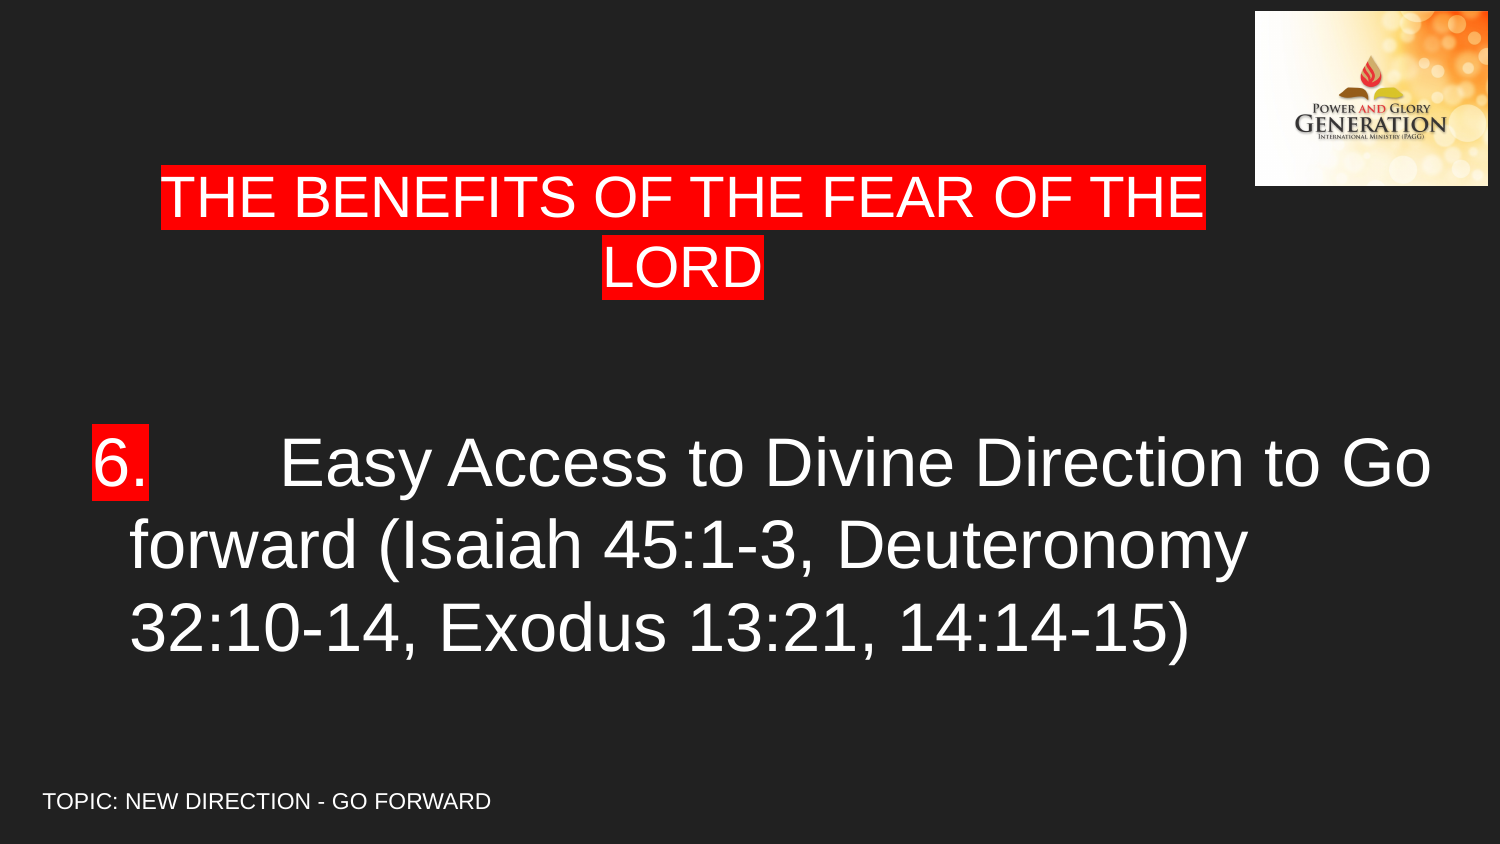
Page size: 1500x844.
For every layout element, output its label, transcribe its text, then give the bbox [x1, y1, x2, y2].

text_box TOPIC: NEW DIRECTION - GO FORWARD [27, 771, 957, 819]
title 6. Easy Access to Divine Direction to Go forward (Isaiah 45:1-3, Deuteronomy 32:10-14, Exodus 13:21, 14:14-15) [67, 314, 1472, 681]
title THE BENEFITS OF THE FEAR OF THE LORD [0, 130, 1304, 315]
picture [1254, 11, 1488, 187]
